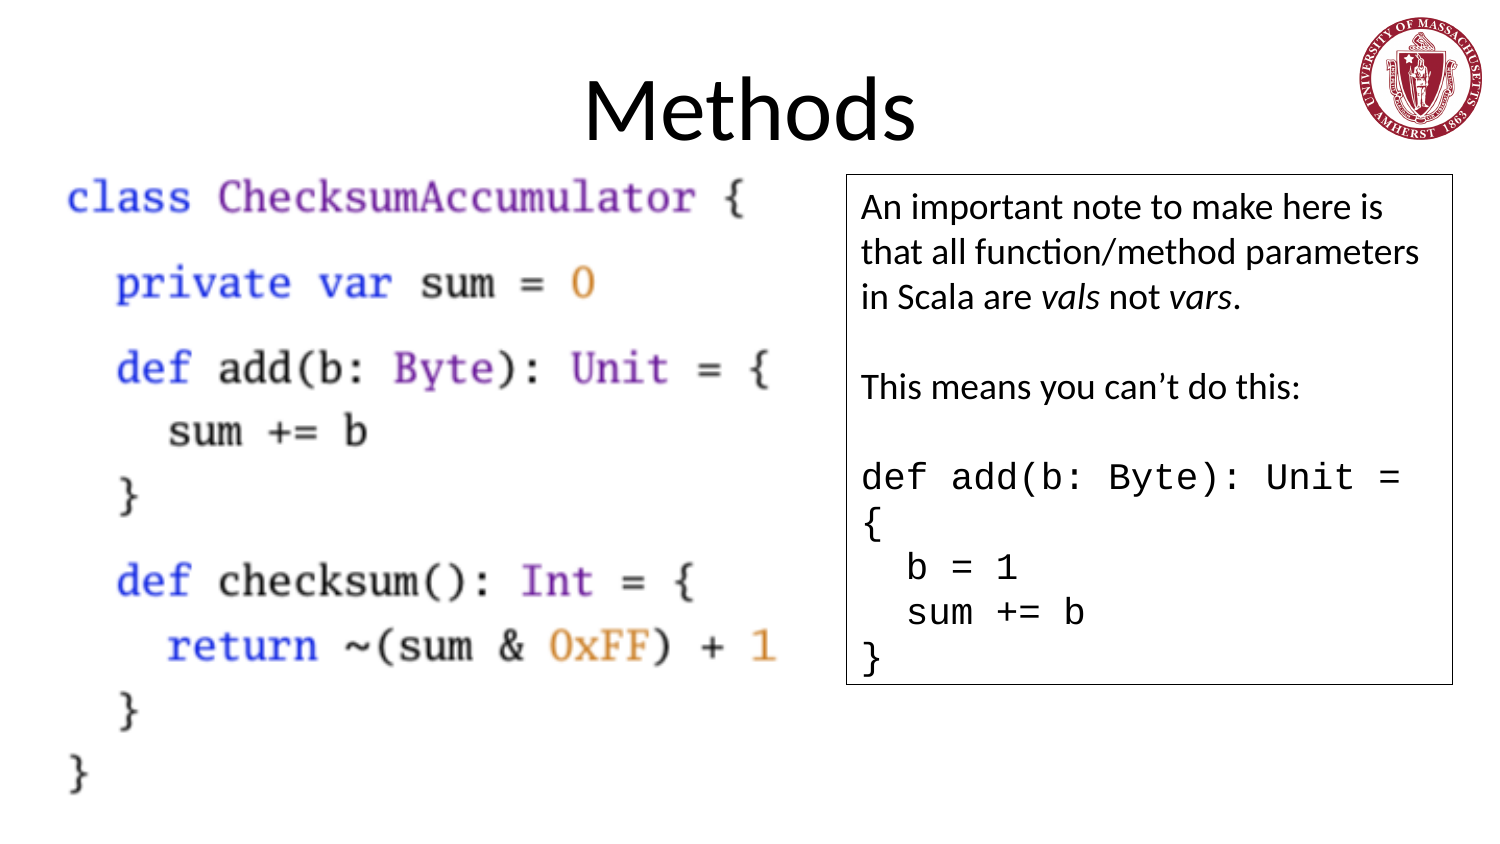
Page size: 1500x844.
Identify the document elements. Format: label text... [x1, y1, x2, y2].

text_box An important note to make here is that all function/method parameters in Scala are vals not vars. This means you can’t do this: def add(b: Byte): Unit = { b = 1 sum += b } [846, 174, 1453, 685]
picture [46, 155, 793, 810]
title Methods [75, 33, 1425, 175]
picture [1359, 17, 1482, 140]
